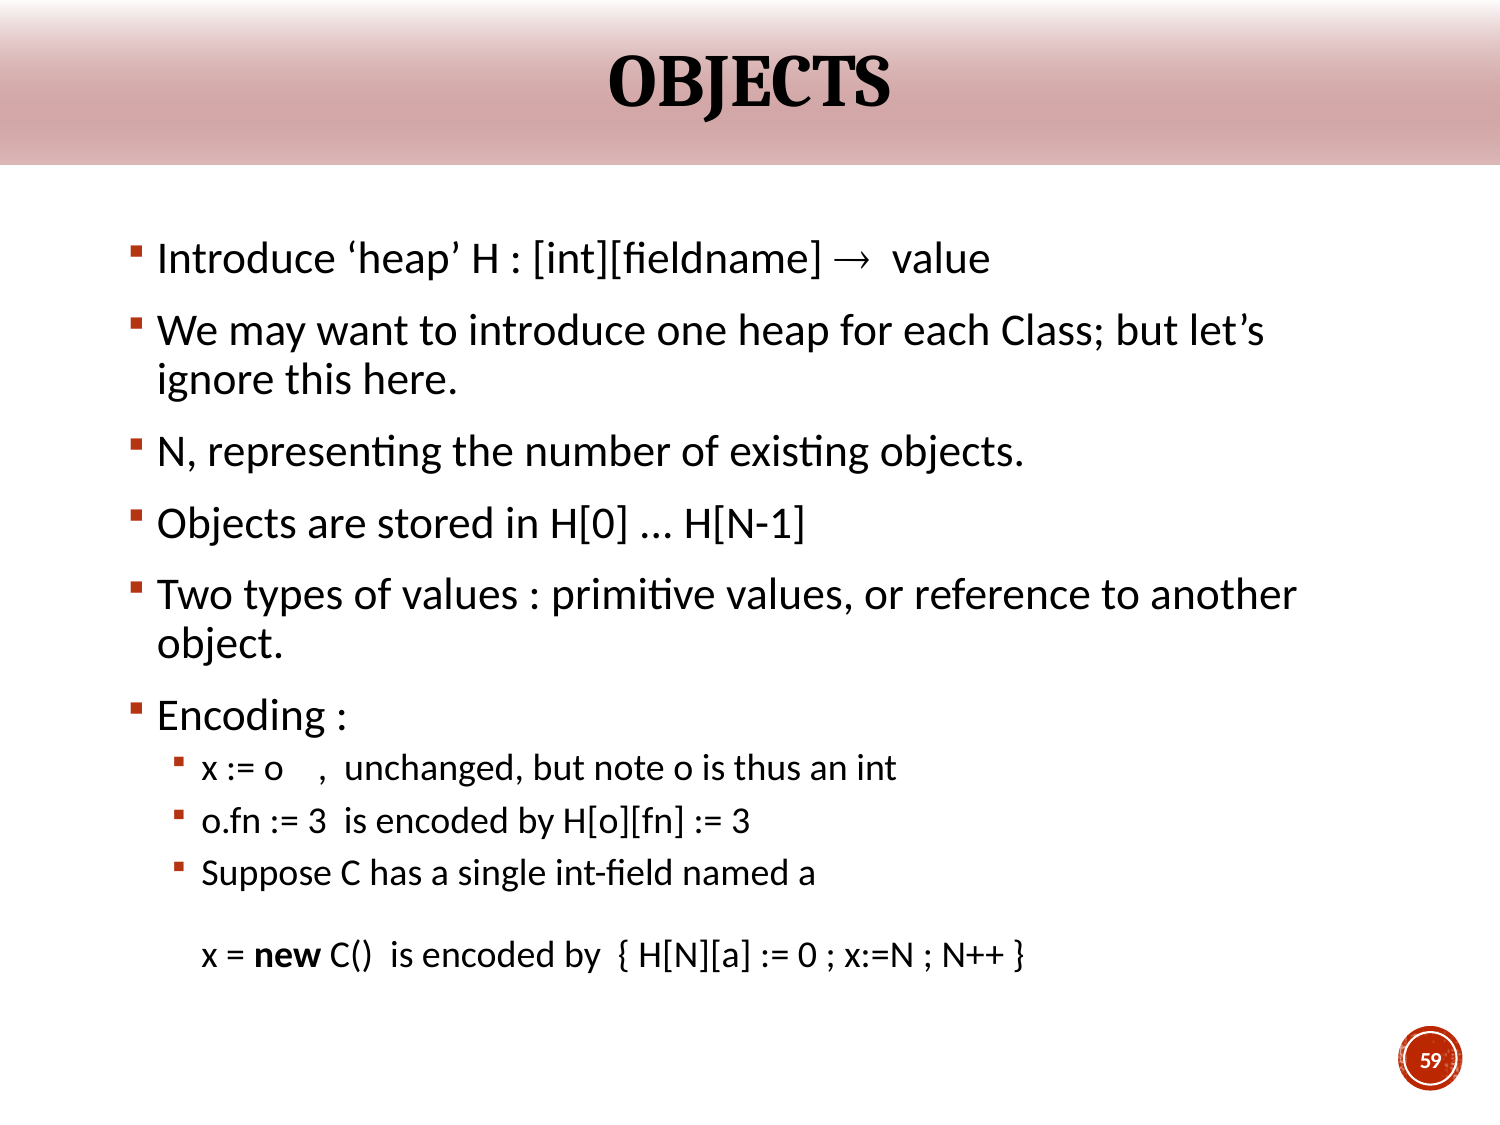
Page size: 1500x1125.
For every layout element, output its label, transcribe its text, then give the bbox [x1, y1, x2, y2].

list Introduce ‘heap’ H : [int][fieldname]  value We may want to introduce one heap for each Class; but let’s ignore this here. N, representing the number of existing objects. Objects are stored in H[0] ... H[N-1] Two types of values : primitive values, or reference to another object. Encoding : x := o , unchanged, but note o is thus an int o.fn := 3 is encoded by H[o][fn] := 3 Suppose C has a single int-field named a x = new C() is encoded by { H[N][a] := 0 ; x:=N ; N++ } [112, 227, 1388, 986]
title Objects [0, 0, 1500, 165]
slide_number 59 [1391, 1028, 1471, 1089]
